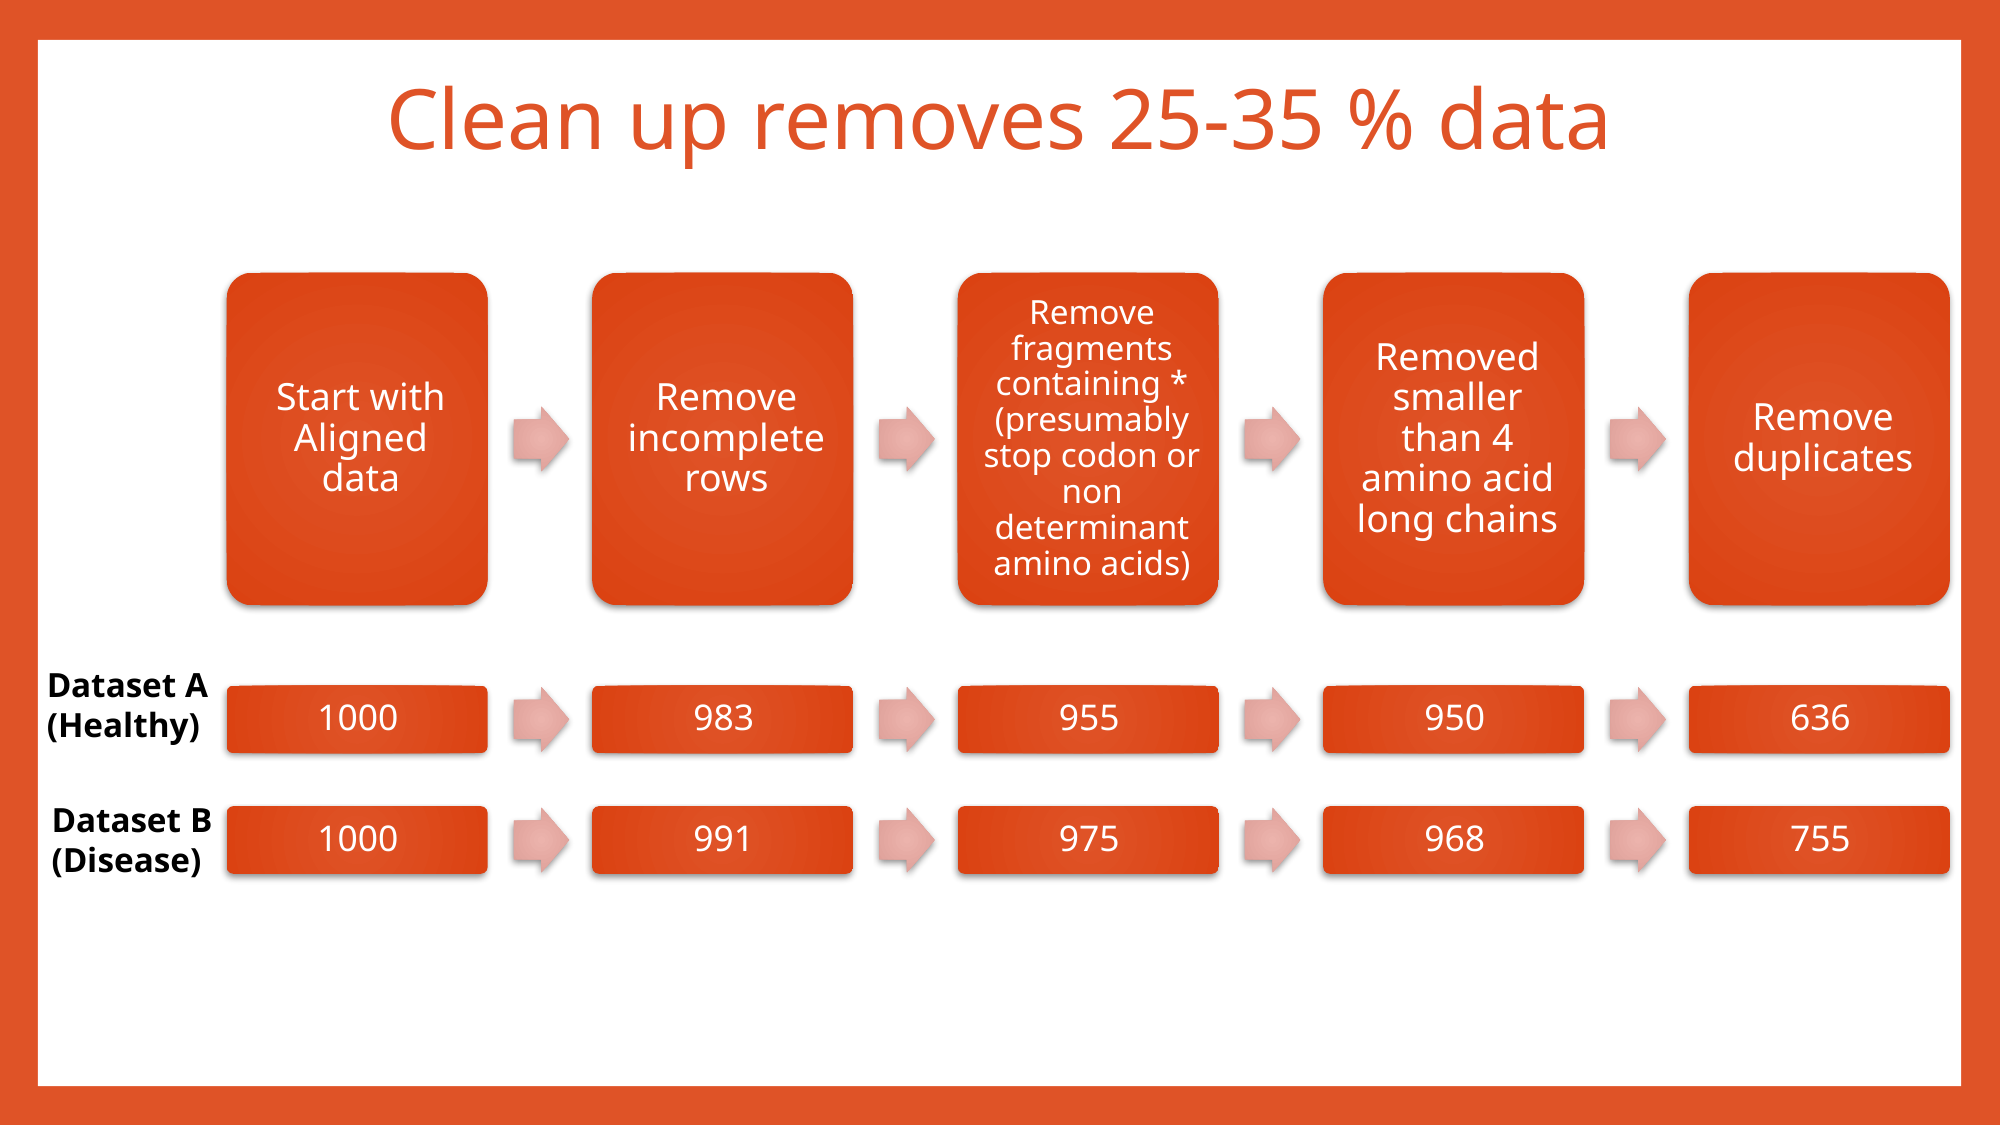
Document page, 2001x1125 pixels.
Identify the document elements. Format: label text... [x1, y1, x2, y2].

text_box Dataset A (Healthy) [32, 657, 233, 752]
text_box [225, 252, 1951, 626]
text_box Dataset B (Disease) [36, 791, 236, 887]
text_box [225, 805, 1951, 875]
title Clean up removes 25-35 % data [189, 11, 1810, 234]
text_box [225, 685, 1951, 754]
